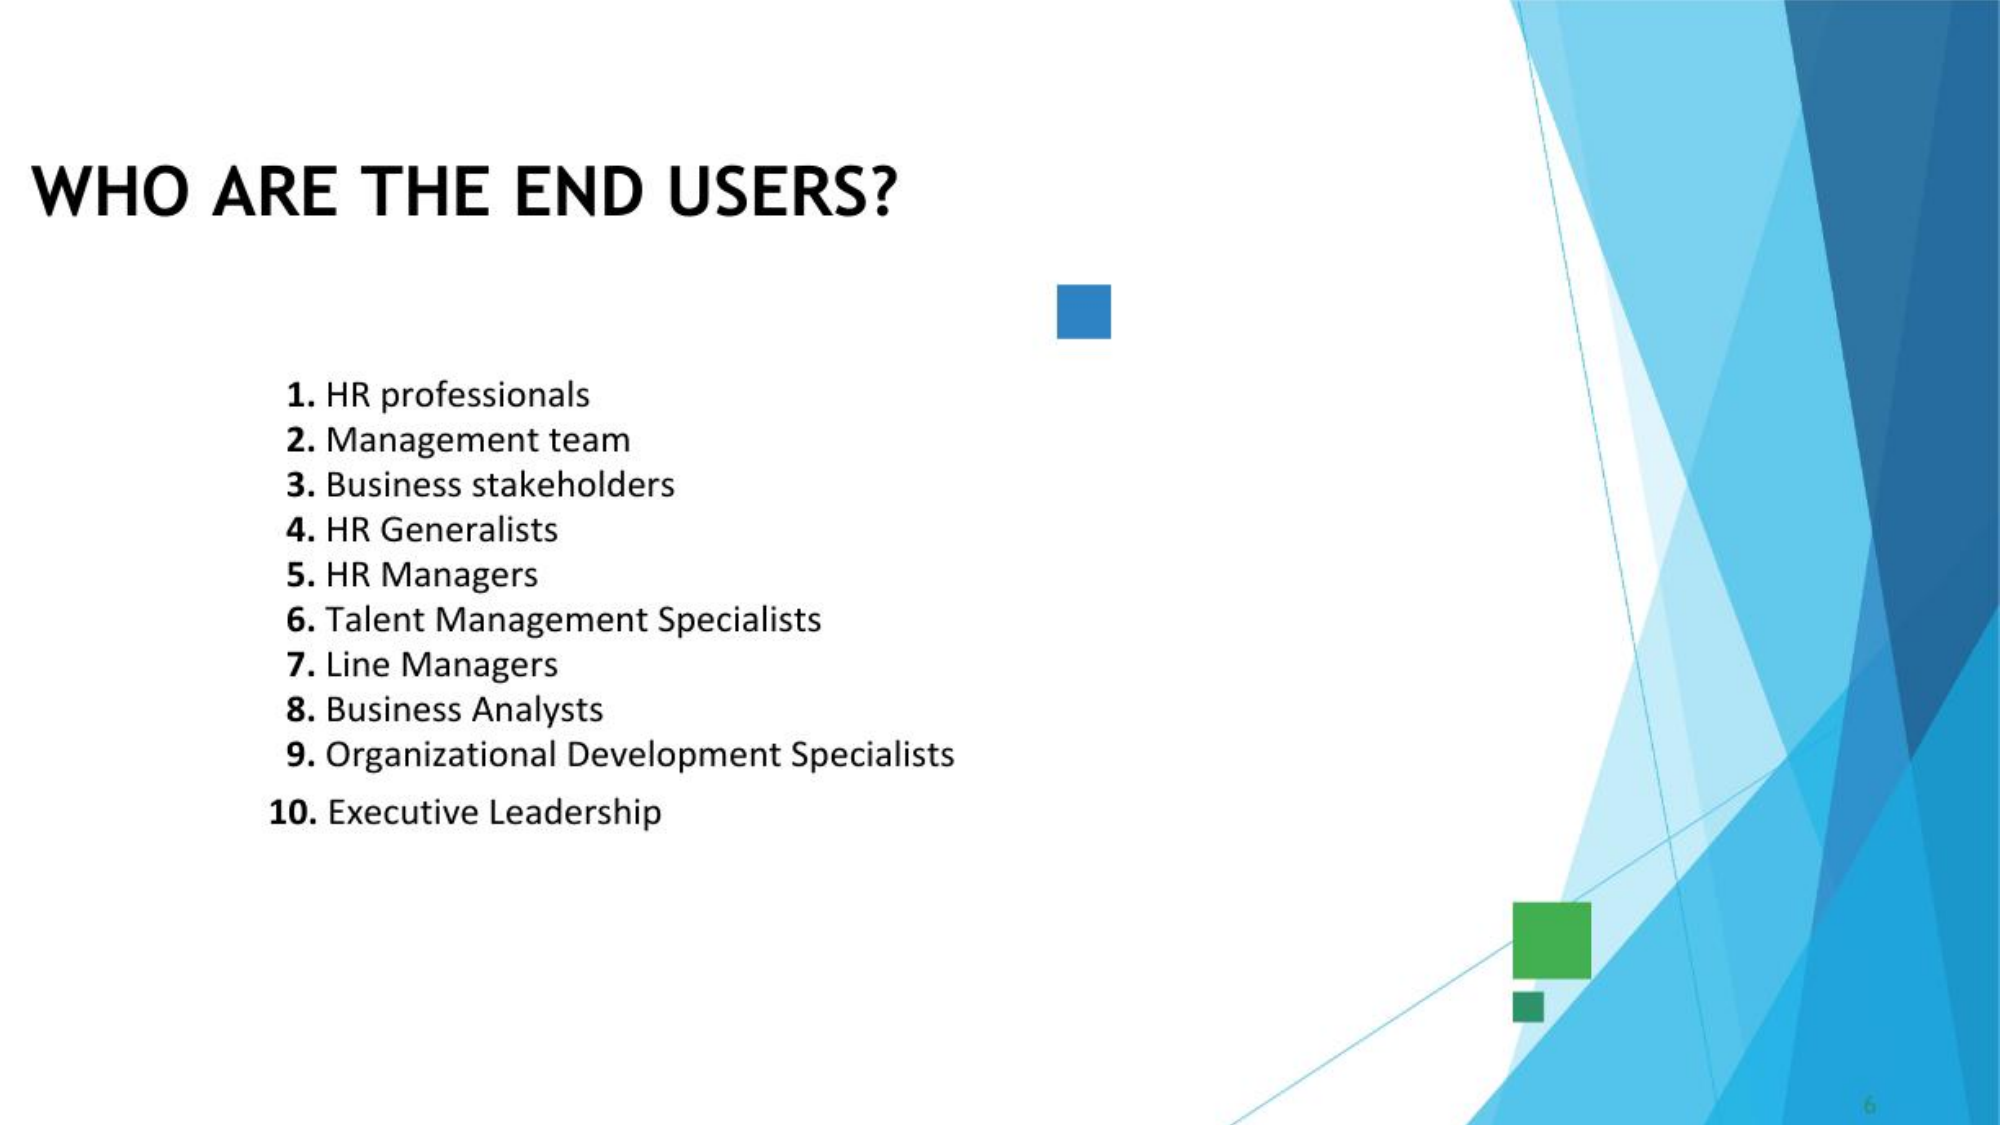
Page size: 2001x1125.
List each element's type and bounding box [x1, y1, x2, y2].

list [0, 0, 2000, 1125]
